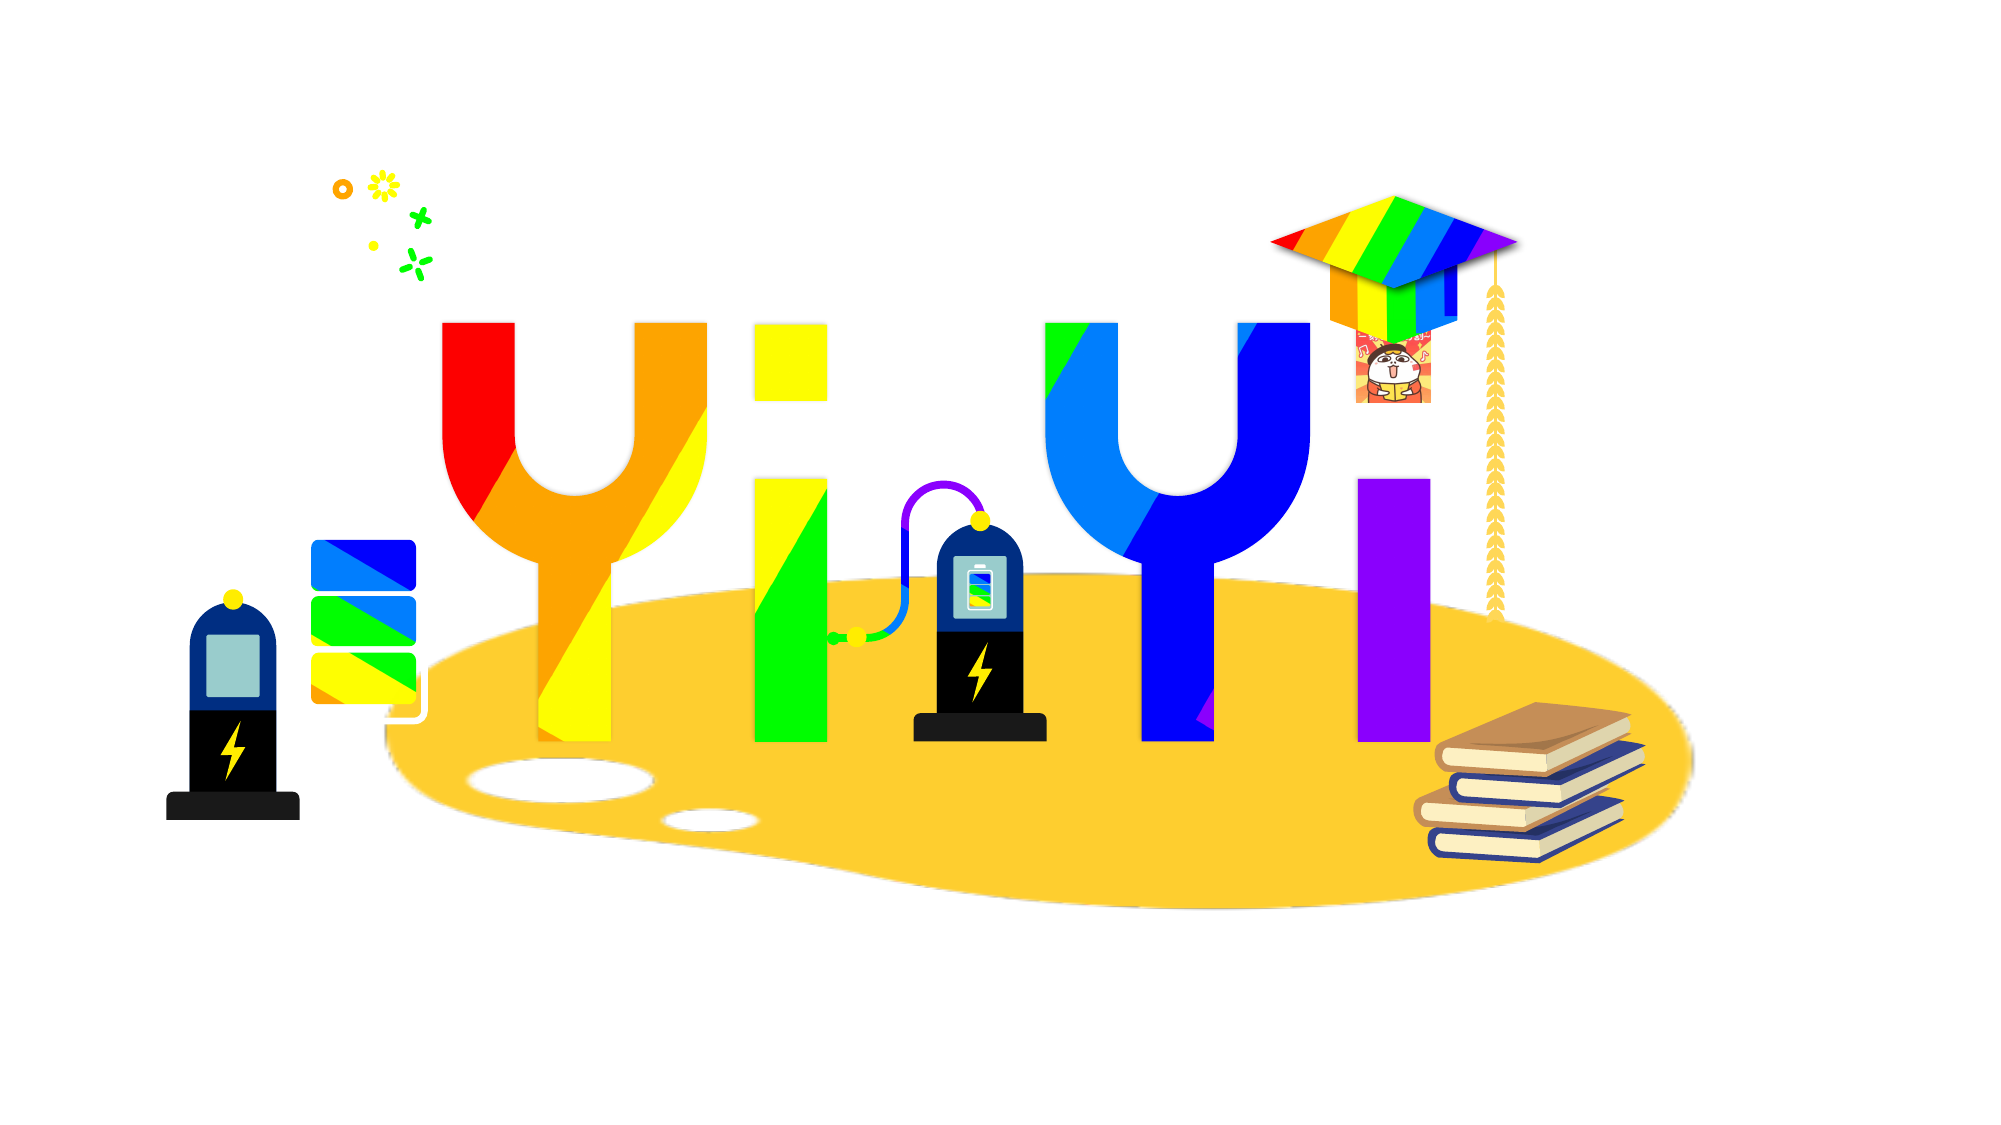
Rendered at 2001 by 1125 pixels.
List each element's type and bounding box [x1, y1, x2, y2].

text_box [1483, 561, 1508, 573]
text_box [206, 634, 260, 698]
text_box [1483, 522, 1508, 534]
text_box [1483, 422, 1508, 434]
text_box [1483, 496, 1508, 508]
text_box [1483, 355, 1508, 360]
text_box [1483, 472, 1508, 484]
text_box [1483, 536, 1508, 548]
text_box [1483, 610, 1508, 622]
text_box [1483, 585, 1508, 597]
text_box [1483, 372, 1508, 384]
text_box [1483, 397, 1508, 409]
text_box [1483, 409, 1508, 422]
text_box [1270, 195, 1518, 355]
text_box [1483, 360, 1508, 372]
text_box [223, 589, 244, 610]
text_box [189, 603, 277, 710]
text_box [1483, 510, 1508, 522]
text_box [1483, 434, 1508, 446]
text_box [1483, 459, 1508, 471]
text_box [1410, 757, 1629, 864]
text_box [1483, 446, 1508, 458]
text_box [220, 720, 246, 781]
text_box [913, 510, 1047, 742]
text_box [1483, 548, 1508, 560]
text_box [166, 791, 300, 820]
text_box [1483, 598, 1508, 610]
text_box [356, 155, 425, 282]
text_box [1431, 702, 1650, 809]
text_box [1483, 385, 1508, 397]
picture [343, 32, 1751, 1125]
text_box [1483, 573, 1508, 585]
text_box [1483, 484, 1508, 495]
text_box [189, 710, 277, 791]
text_box [299, 491, 428, 725]
